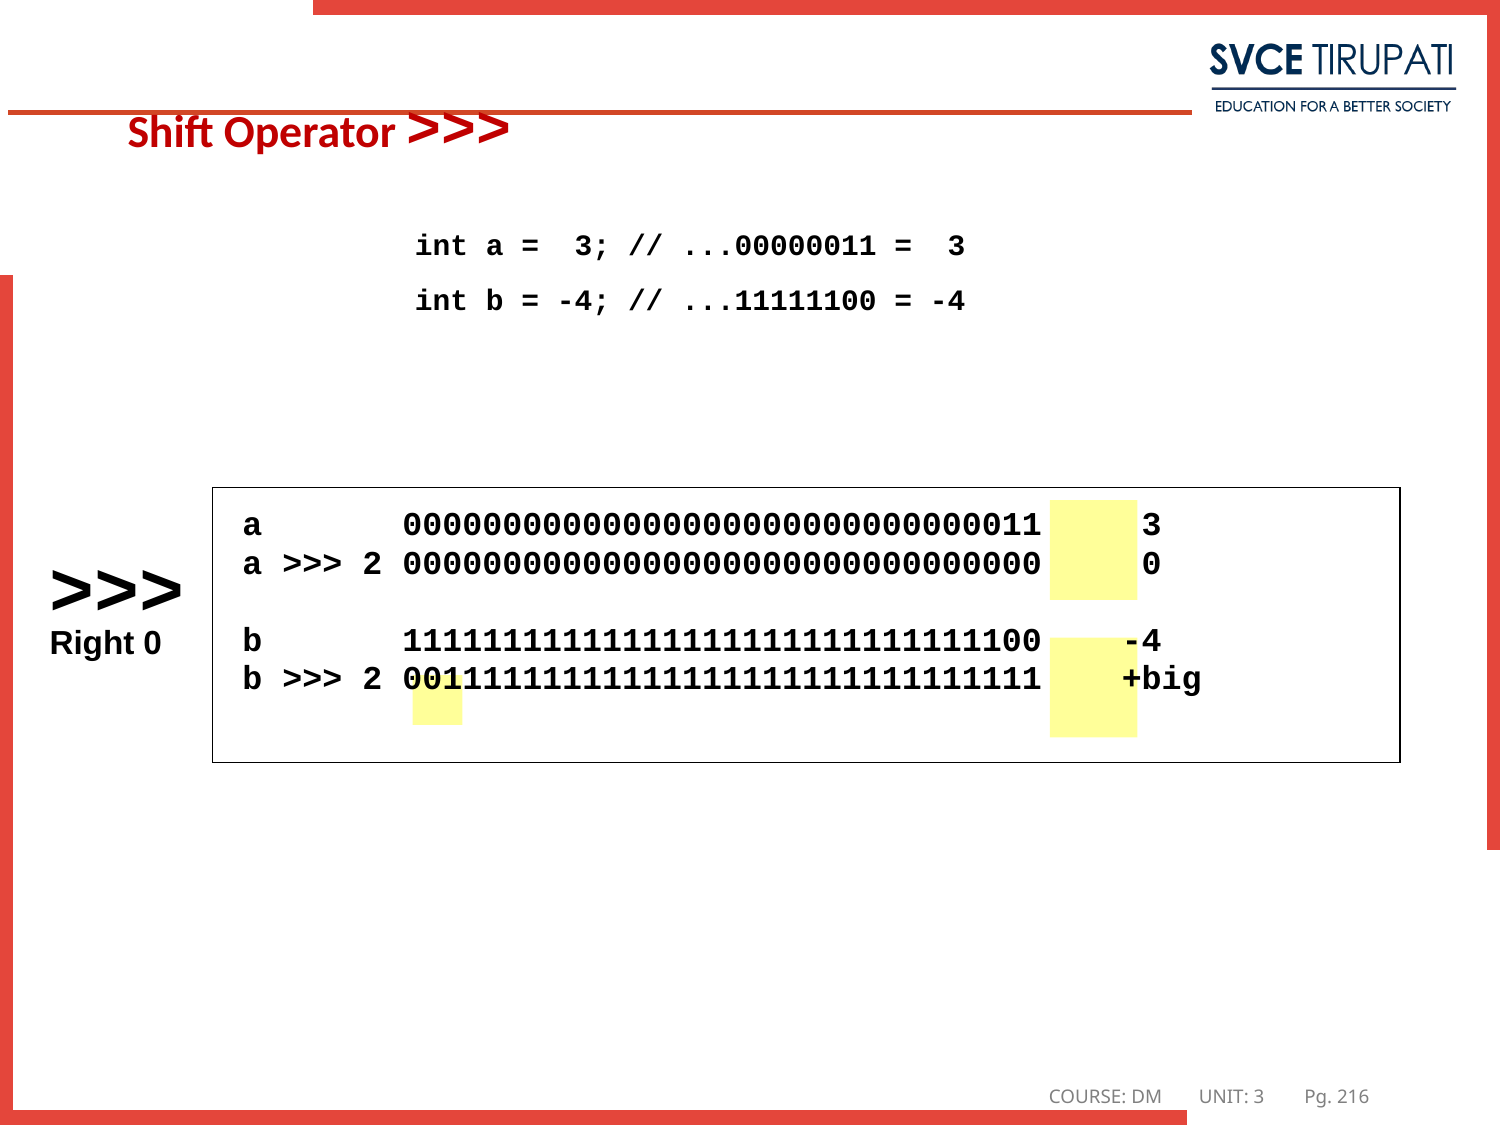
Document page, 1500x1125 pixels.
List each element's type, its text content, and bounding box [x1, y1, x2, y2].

text_box >>> Right 0 [34, 549, 200, 669]
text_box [412, 637, 1138, 738]
picture [1185, 20, 1477, 124]
text_box a 00000000000000000000000000000011 3 a >>> 2 00000000000000000000000000000000 0 b 11111111111111111111111111111100 -4 b >>> 2 00111111111111111111111111111111 +big [212, 487, 1400, 763]
list int a = 3; // ...00000011 = 3 int b = -4; // ...11111100 = -4 [399, 224, 1138, 325]
title Shift Operator >>> [112, 62, 1388, 200]
